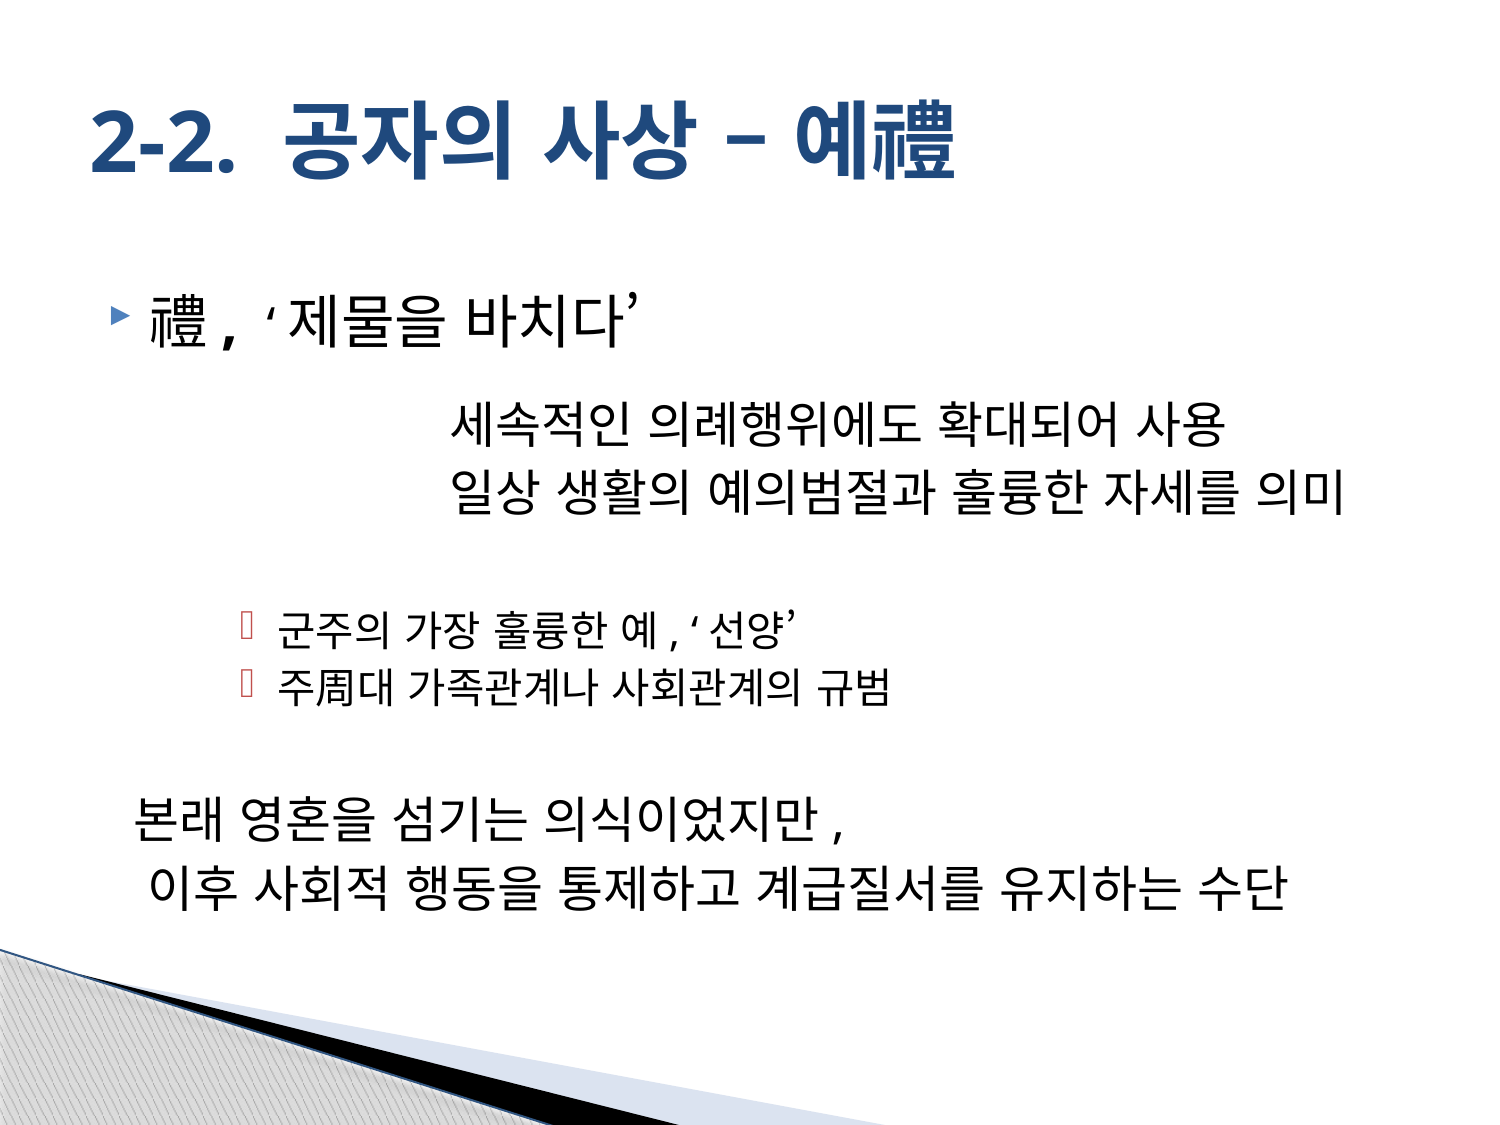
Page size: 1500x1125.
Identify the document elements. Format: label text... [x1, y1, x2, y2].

title 2-2. 공자의 사상 – 예禮 [75, 45, 1425, 233]
list 禮, ‘제물을 바치다’ 세속적인 의례행위에도 확대되어 사용 일상 생활의 예의범절과 훌륭한 자세를 의미 군주의 가장 훌륭한 예, ‘선양’ 주周대 가족관계나 사회관계의 규범 본래 영혼을 섬기는 의식이었지만, 이후 사회적 행동을 통제하고 계급질서를 유지하는 수단 [75, 243, 1425, 986]
